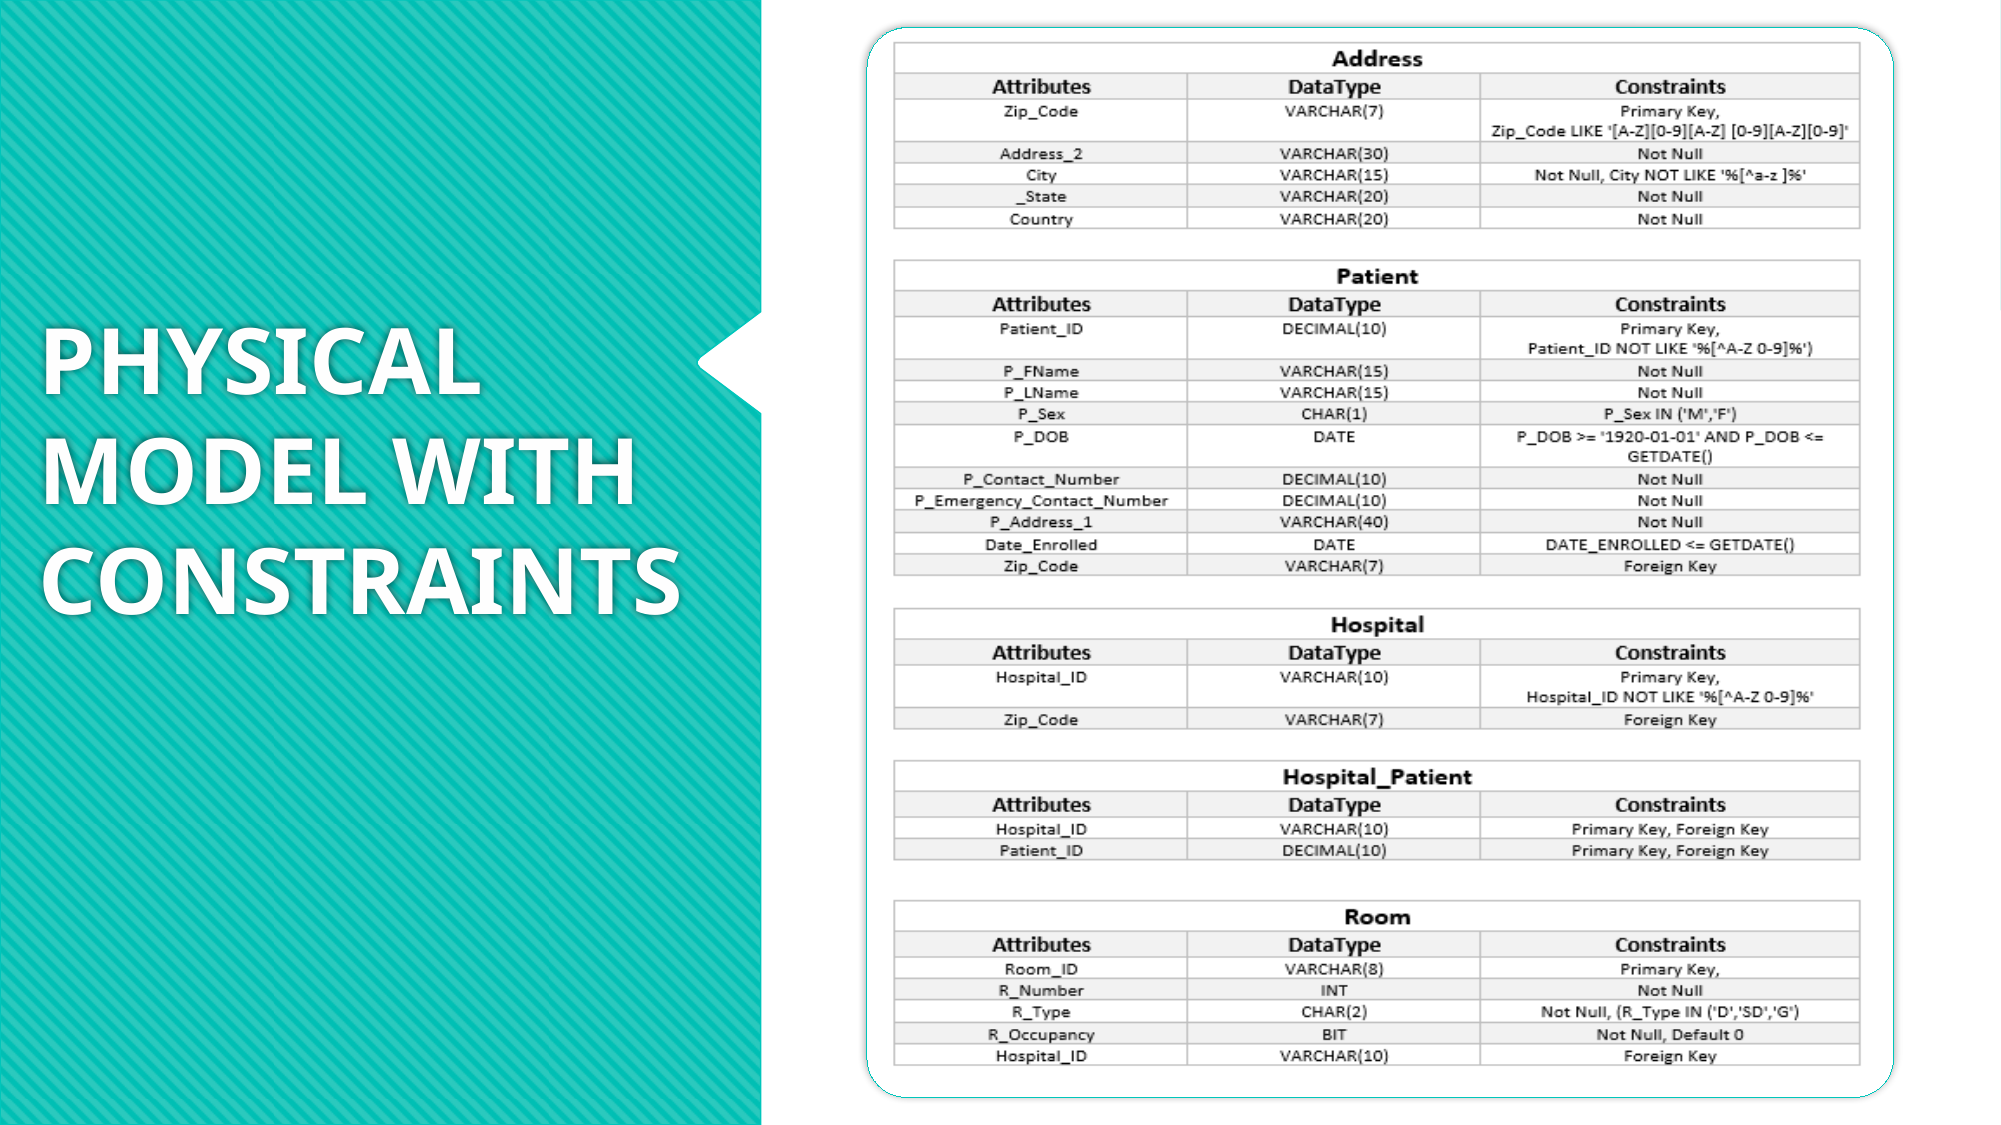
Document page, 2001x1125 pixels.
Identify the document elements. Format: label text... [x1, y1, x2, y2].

text_box [709, 0, 2000, 1125]
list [866, 27, 1894, 1098]
text_box [0, 0, 762, 1125]
title PHYSICAL MODEL WITH CONSTRAINTS [23, 295, 703, 992]
